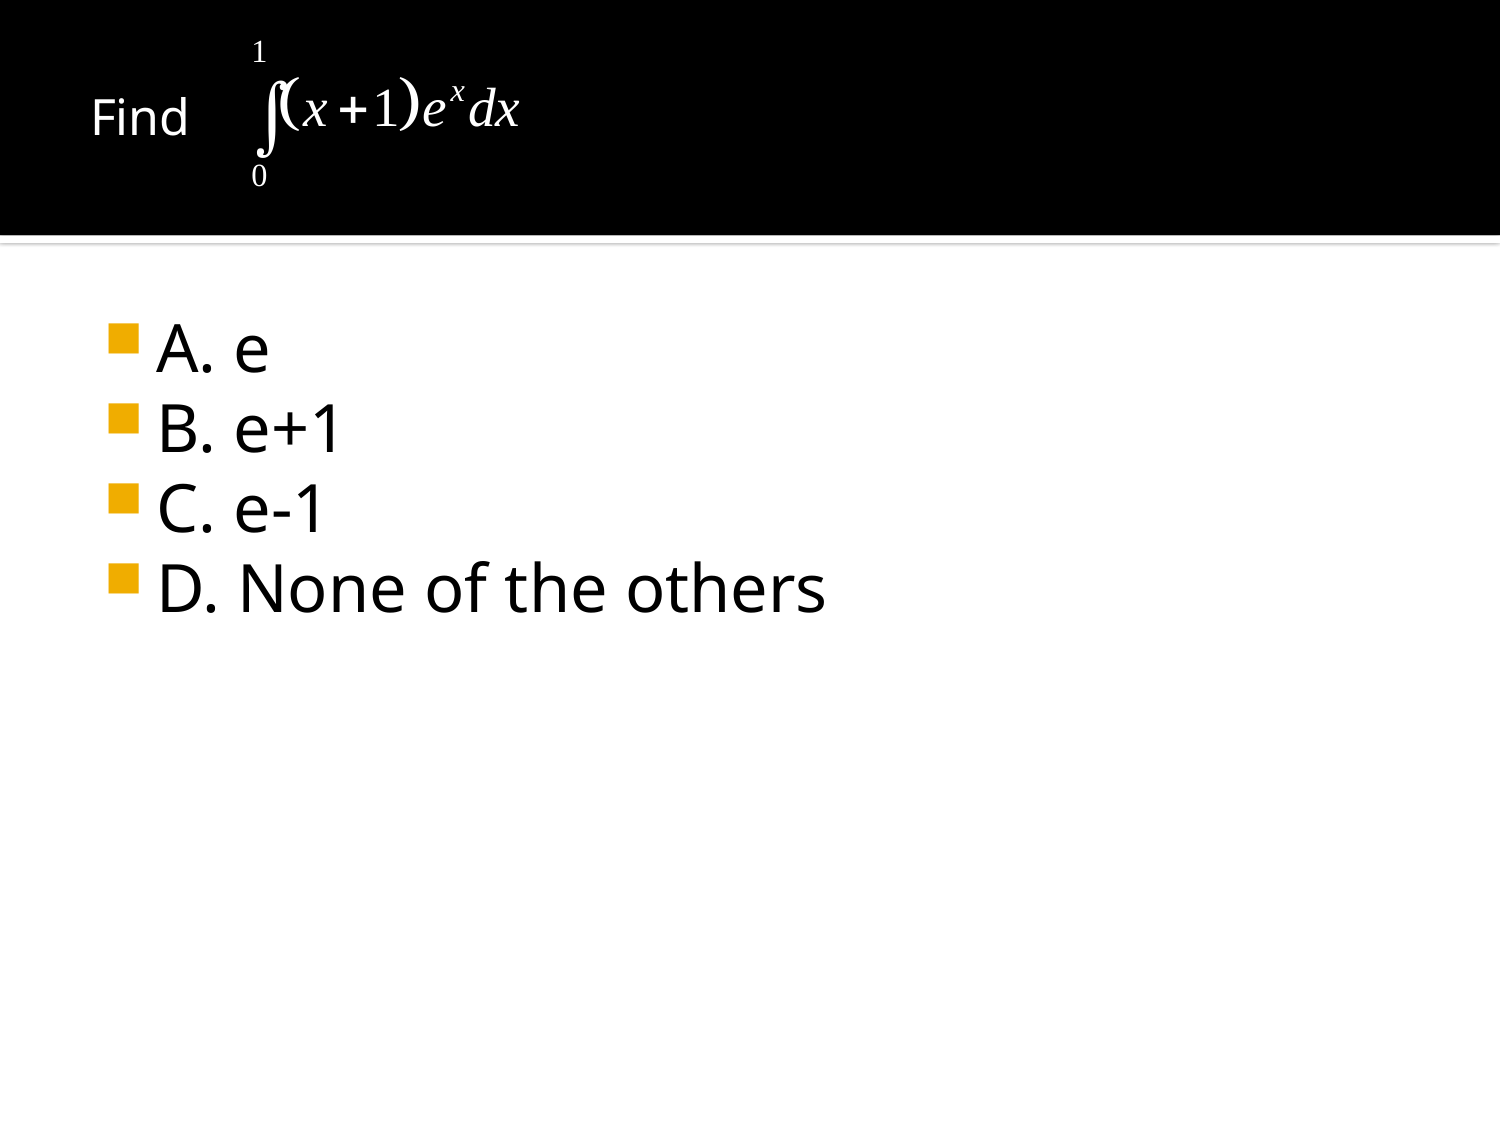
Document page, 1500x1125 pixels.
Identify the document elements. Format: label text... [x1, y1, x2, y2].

title Find [75, 12, 1425, 218]
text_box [239, 24, 530, 200]
list A. e B. e+1 C. e-1 D. None of the others [75, 291, 1425, 1050]
